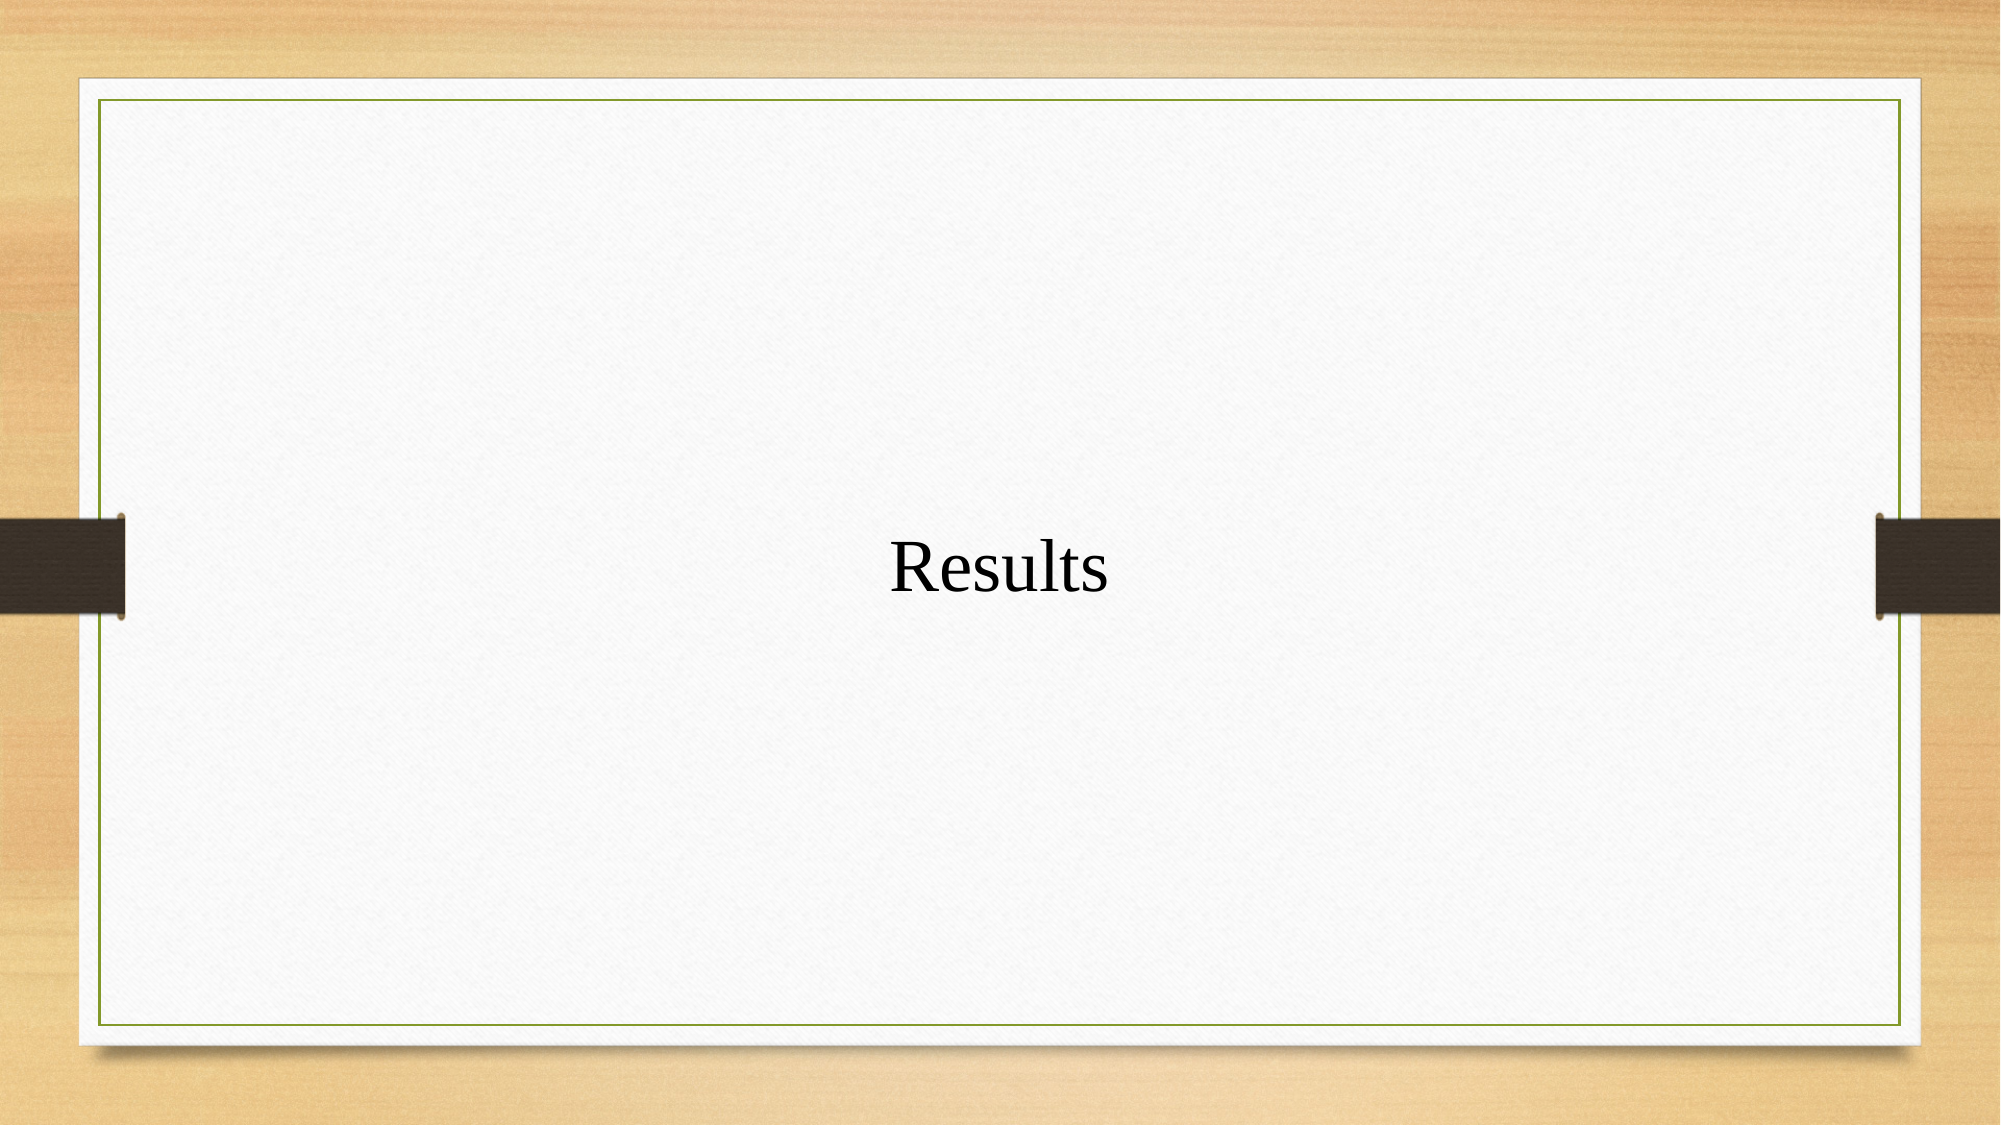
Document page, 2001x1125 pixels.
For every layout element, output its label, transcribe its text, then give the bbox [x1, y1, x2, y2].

text_box Results [874, 509, 1126, 615]
picture [0, 0, 2001, 1125]
